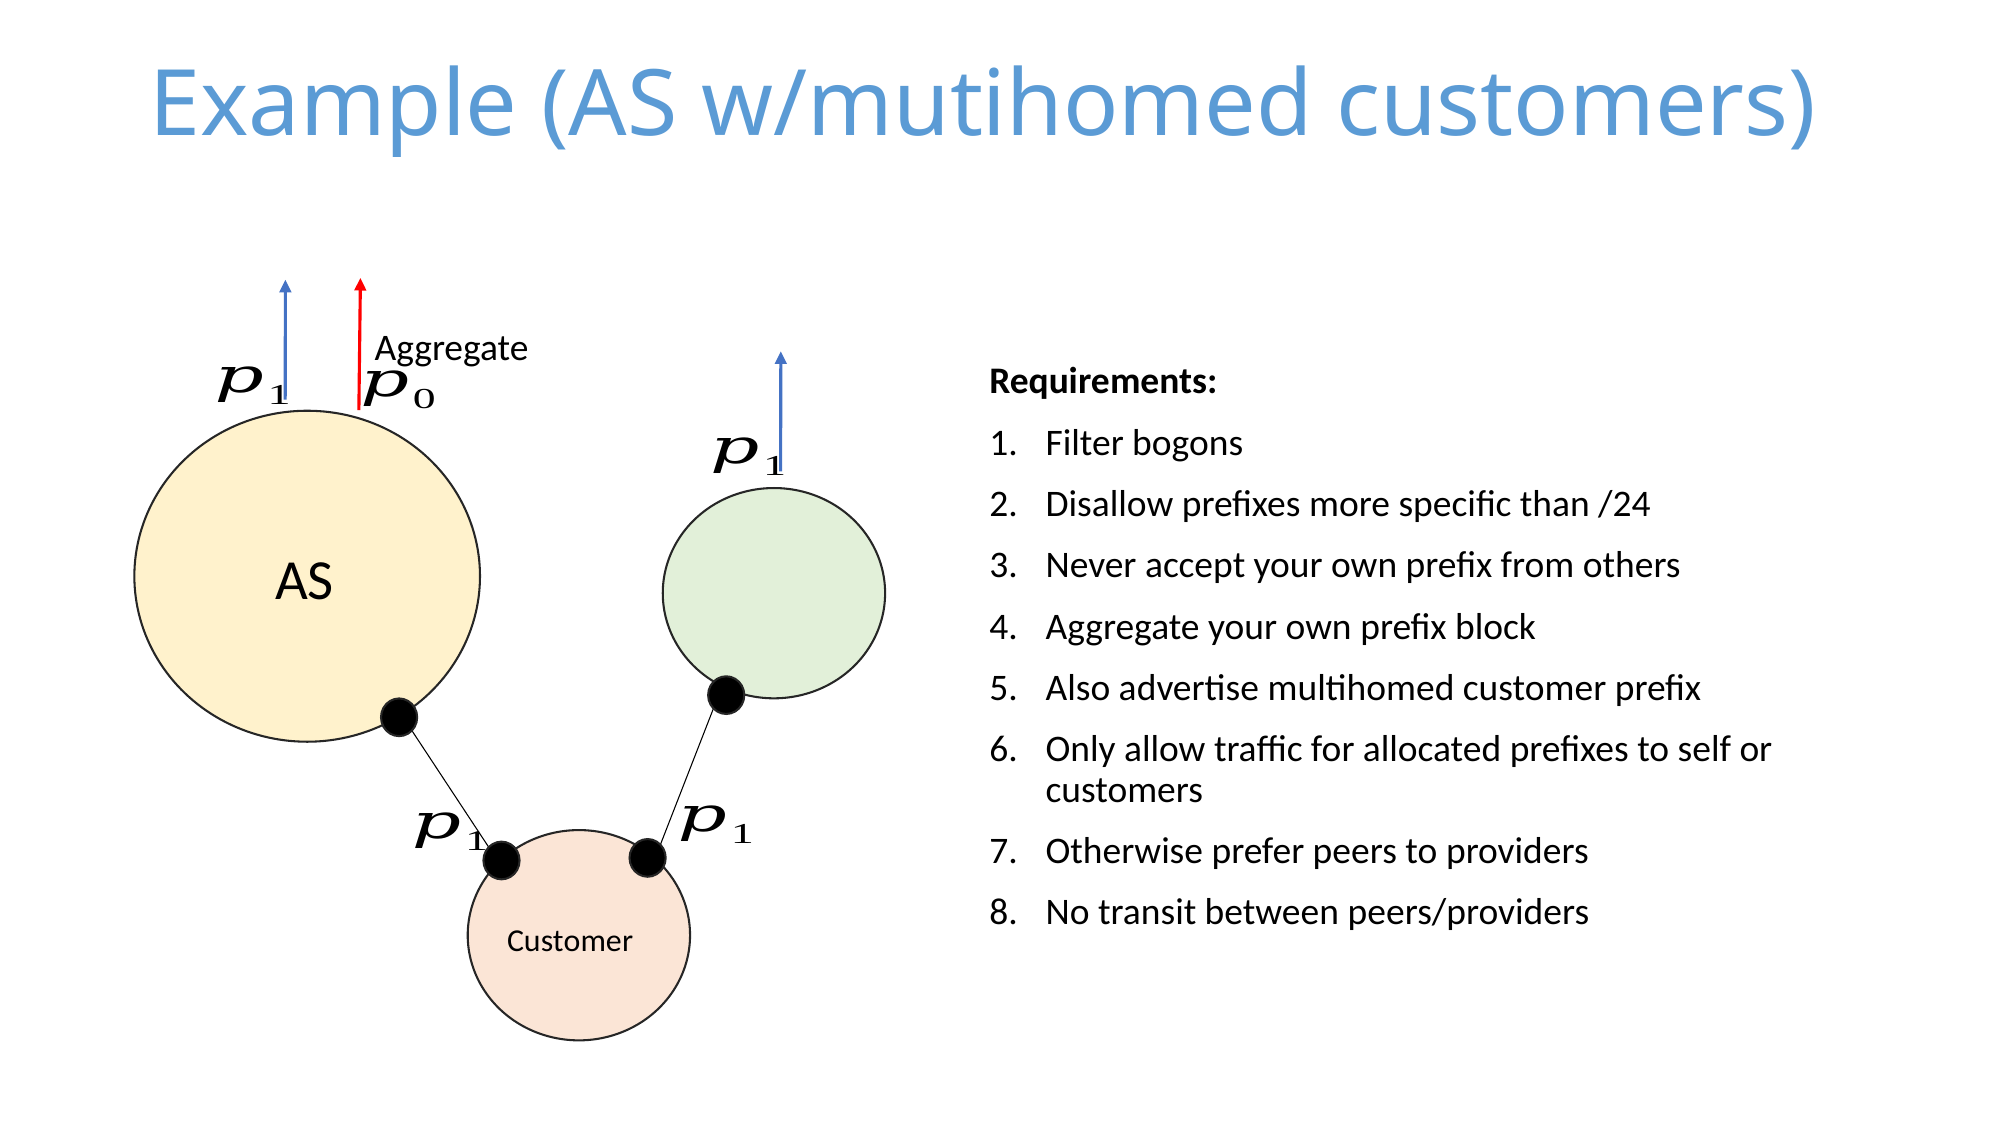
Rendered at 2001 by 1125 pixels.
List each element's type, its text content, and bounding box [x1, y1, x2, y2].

text_box Requirements: Filter bogons Disallow prefixes more specific than /24 Never accept your own prefix from others Aggregate your own prefix block Also advertise multihomed customer prefix Only allow traffic for allocated prefixes to self or customers Otherwise prefer peers to providers No transit between peers/providers [974, 354, 1943, 967]
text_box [134, 277, 886, 1041]
text_box Example (AS w/mutihomed customers) [134, 0, 1860, 215]
